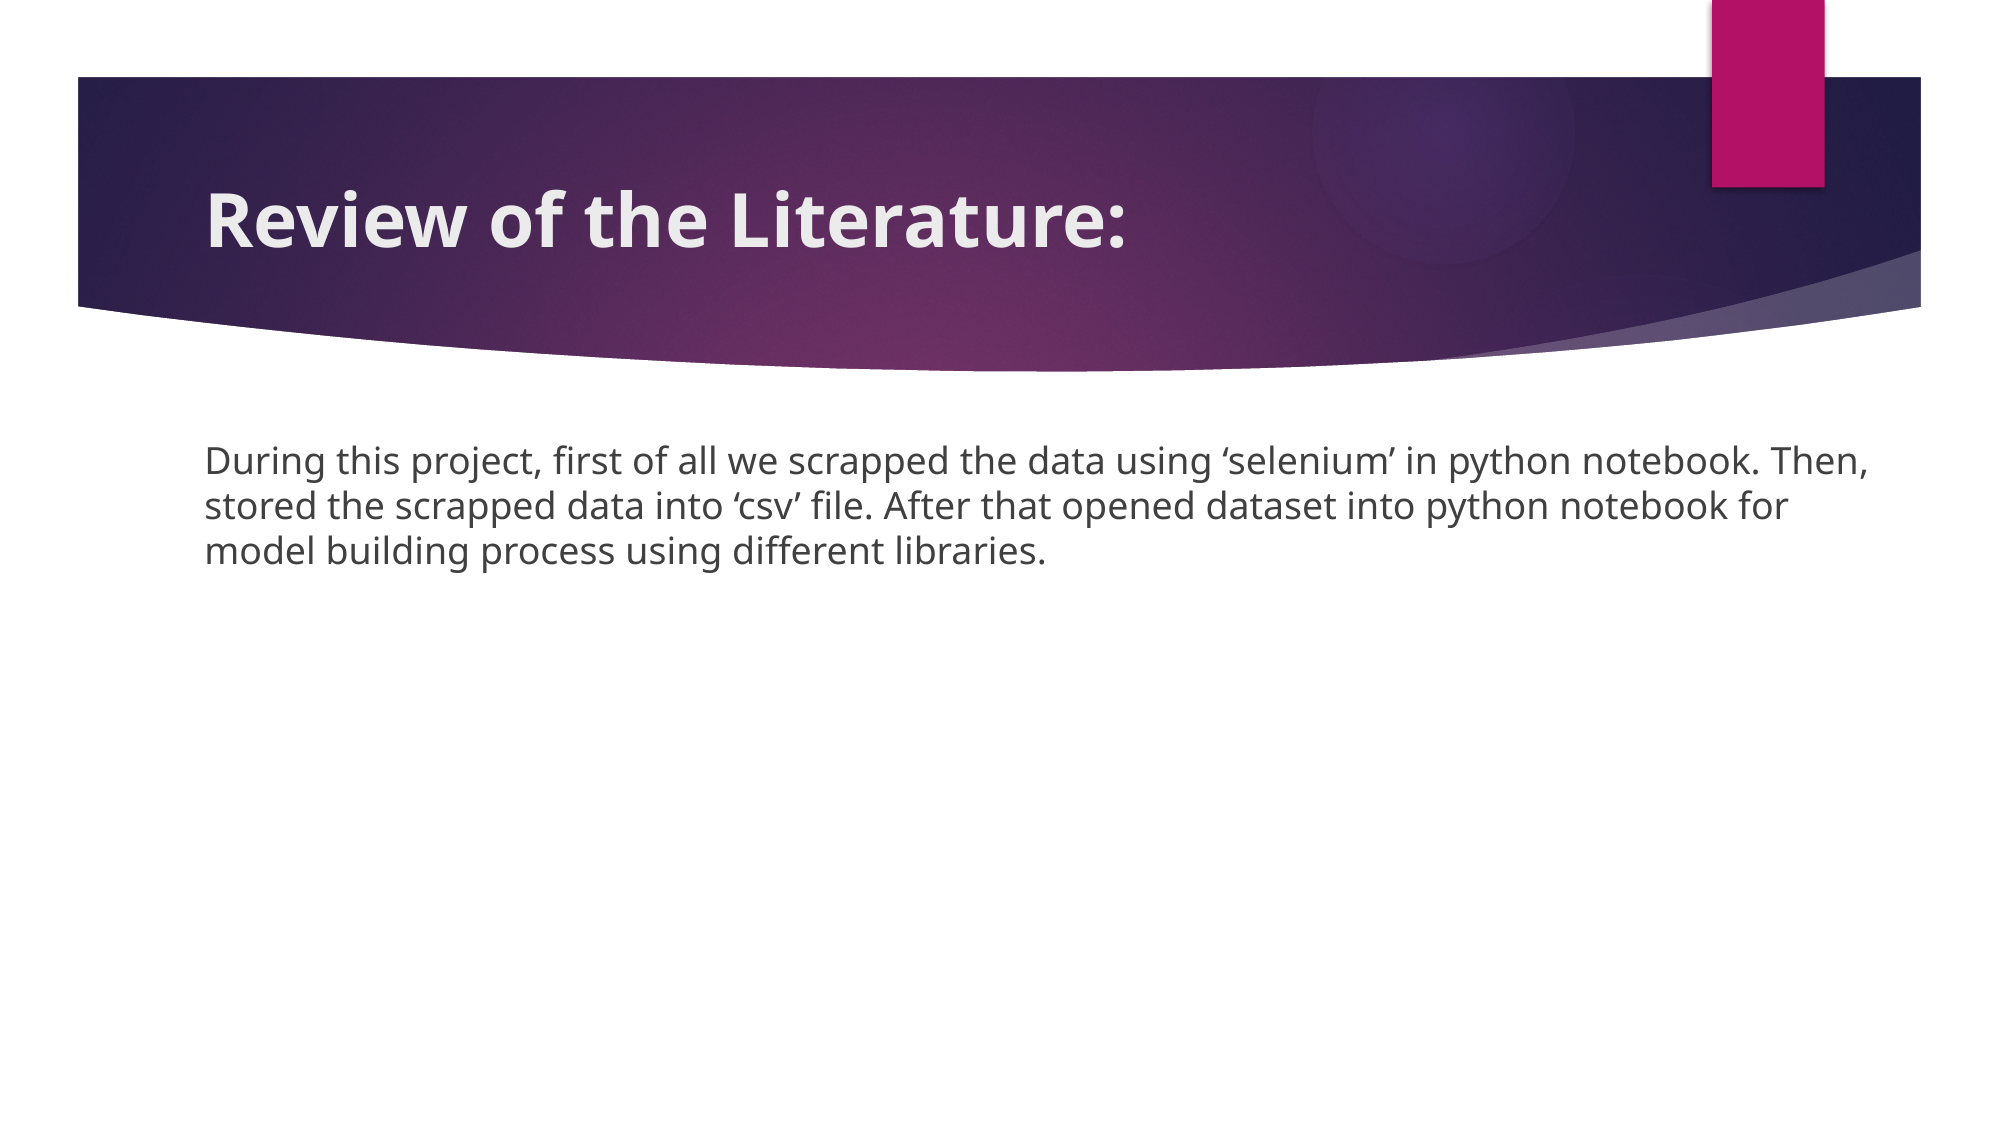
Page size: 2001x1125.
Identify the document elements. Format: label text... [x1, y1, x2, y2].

title Review of the Literature: [189, 159, 1627, 276]
list During this project, first of all we scrapped the data using ‘selenium’ in python notebook. Then, stored the scrapped data into ‘csv’ file. After that opened dataset into python notebook for model building process using different libraries. [189, 429, 1915, 1125]
